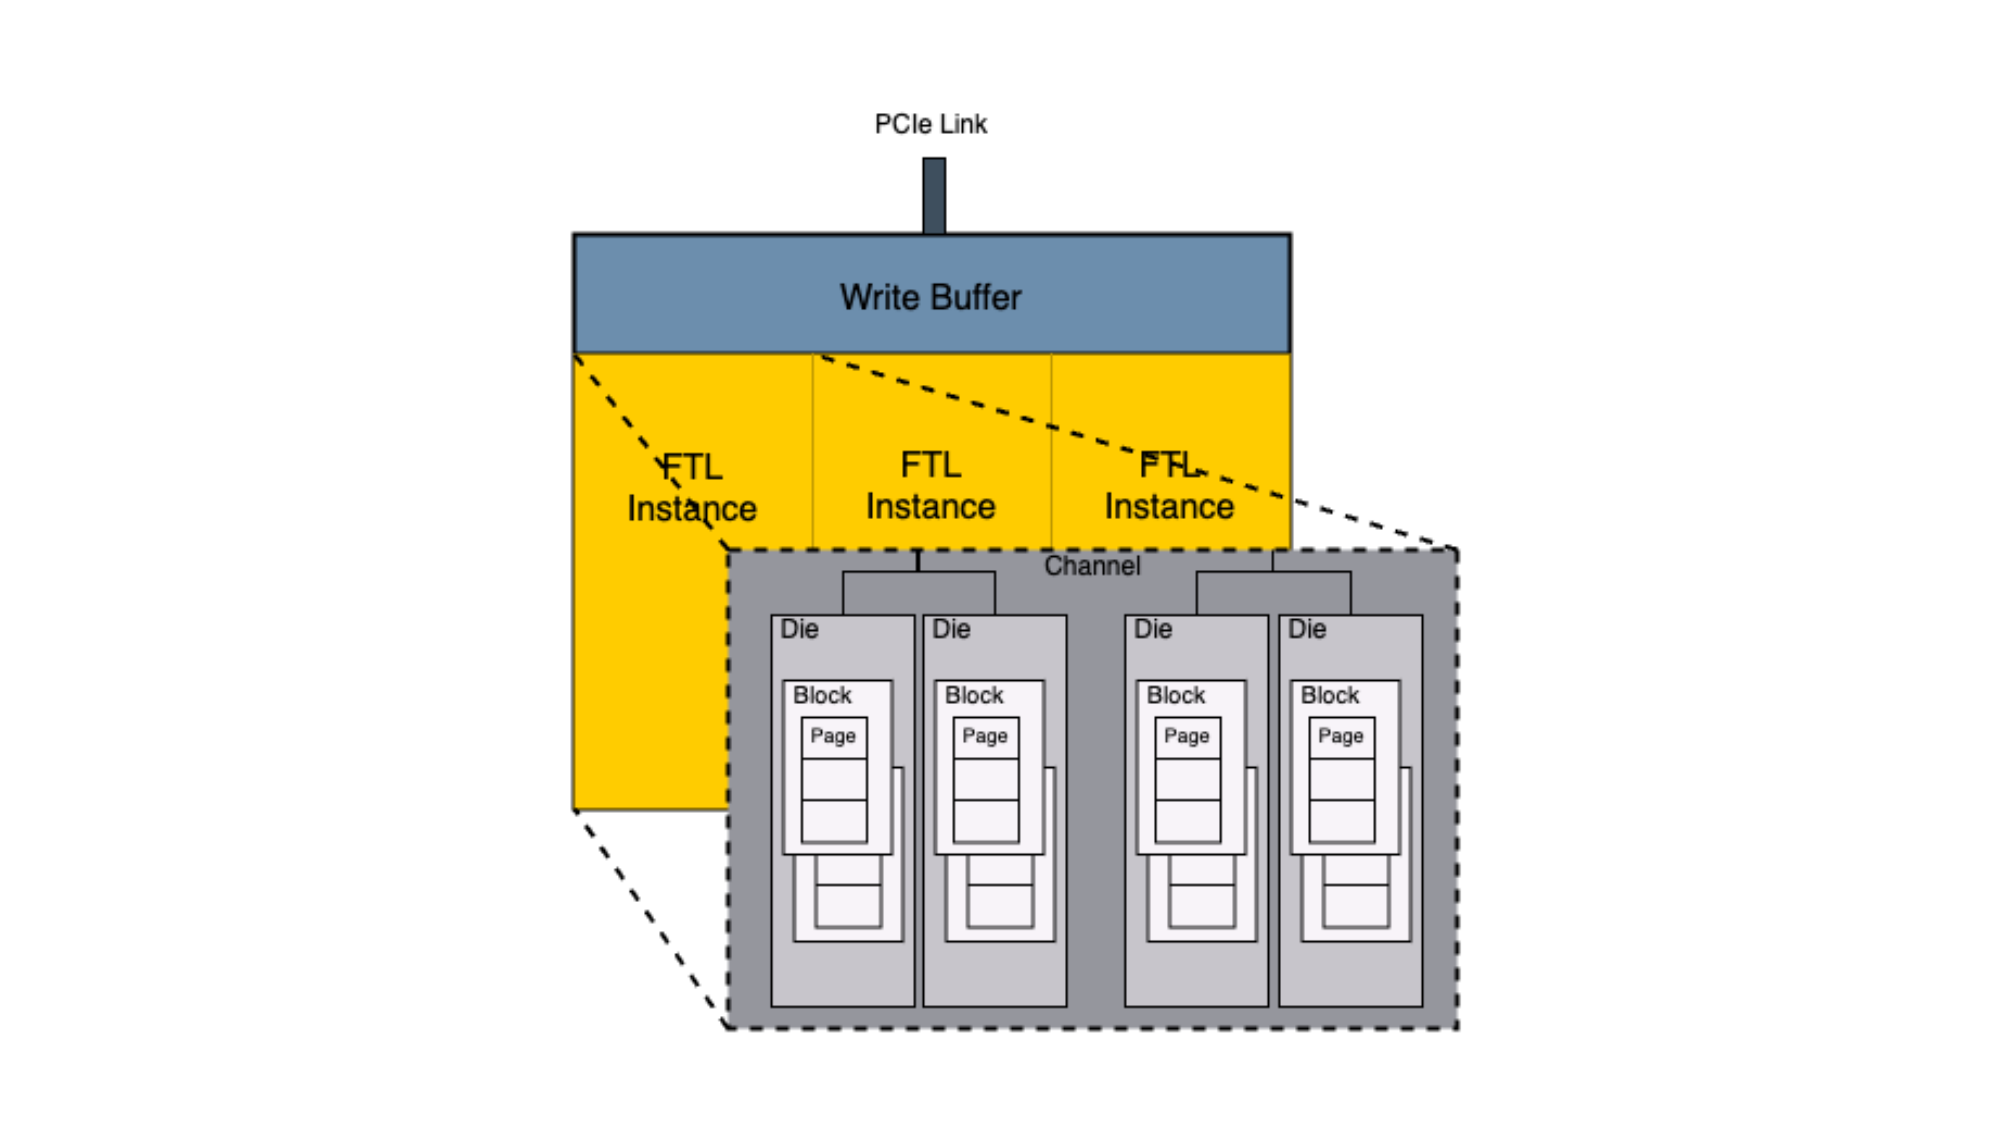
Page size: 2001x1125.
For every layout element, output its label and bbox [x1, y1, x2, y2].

picture [488, 48, 1512, 1077]
